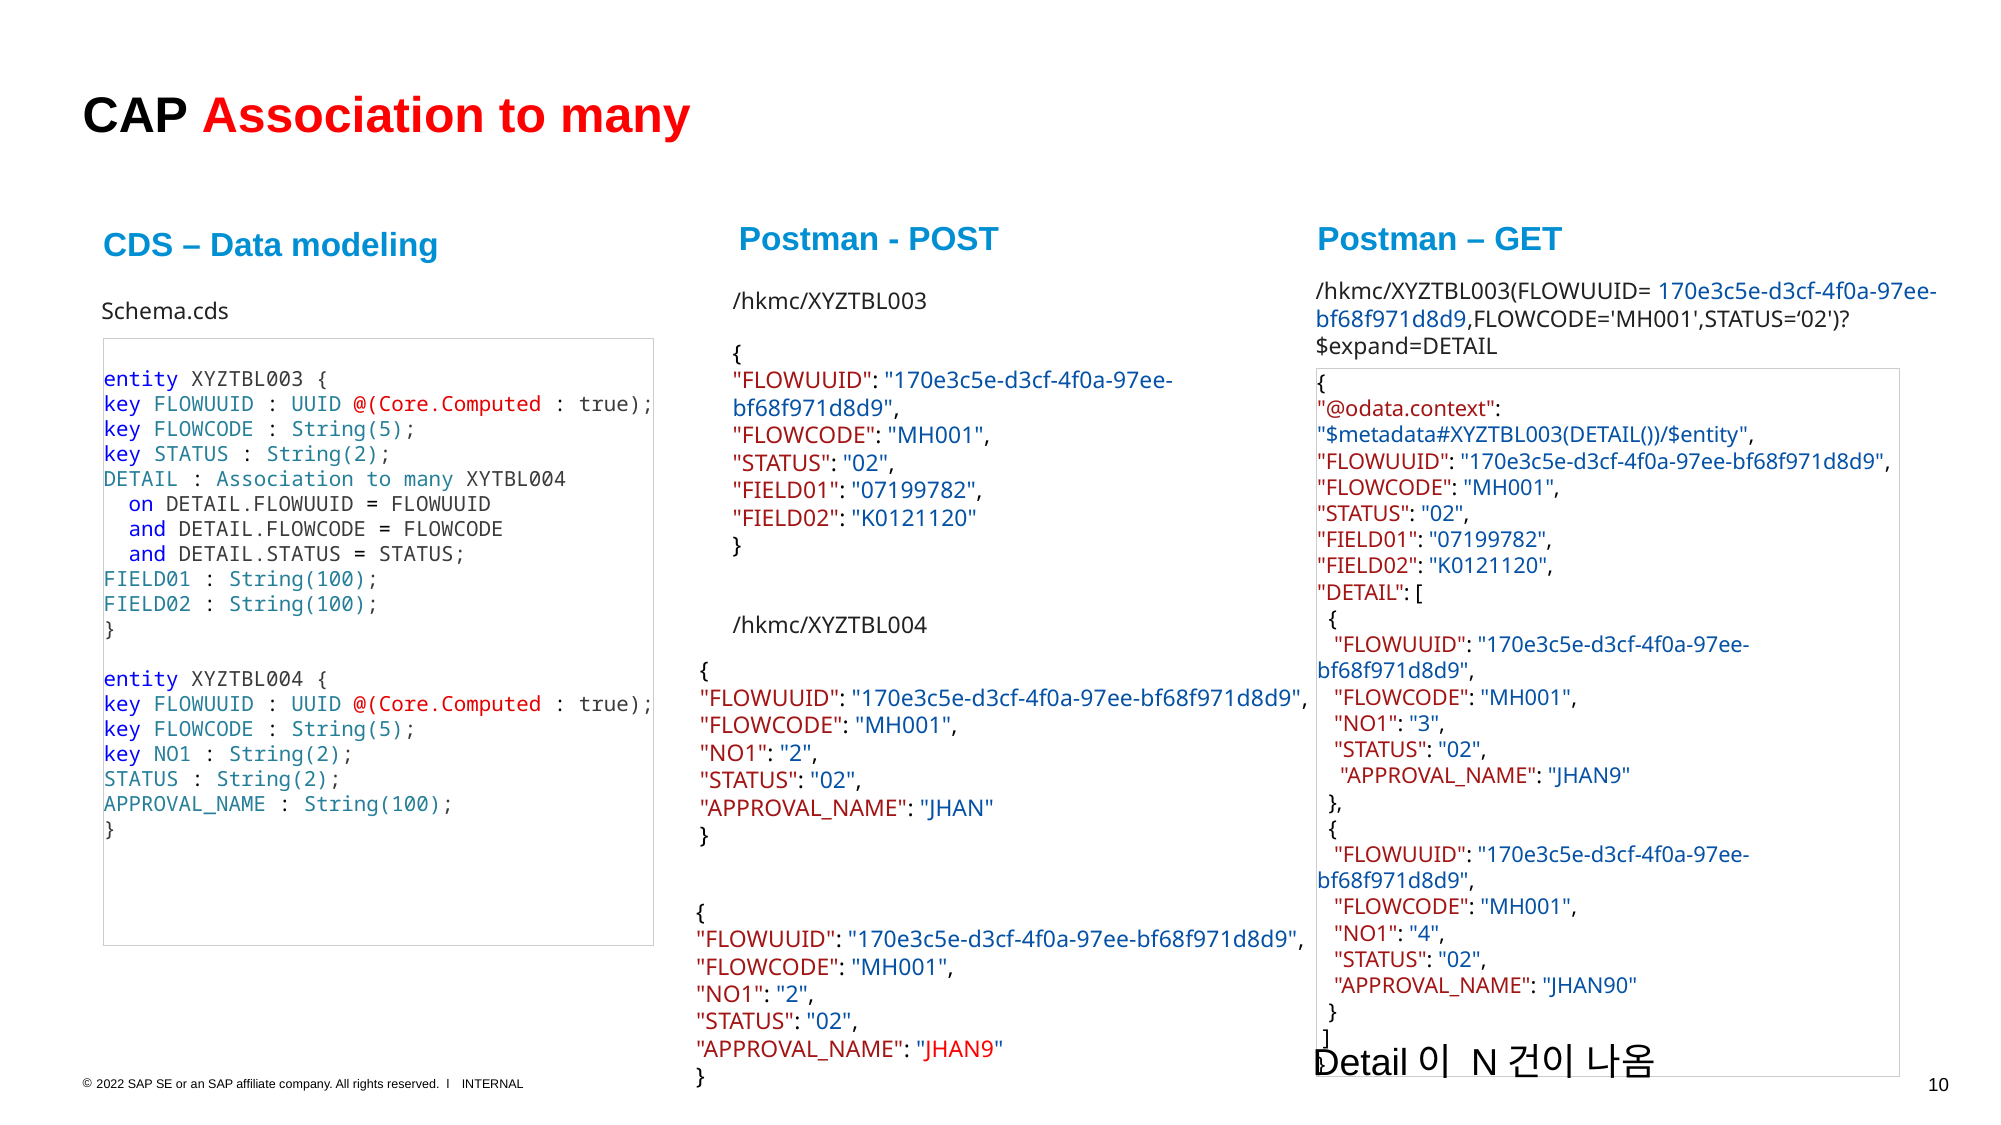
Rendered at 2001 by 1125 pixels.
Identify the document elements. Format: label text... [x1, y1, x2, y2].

title CAP Association to many [82, 82, 1918, 144]
text_box CDS – Data modeling [103, 222, 440, 263]
text_box { "FLOWUUID": "170e3c5e-d3cf-4f0a-97ee-bf68f971d8d9", "FLOWCODE": "MH001", "NO1": "2", "STATUS": "02", "APPROVAL_NAME": "JHAN9" } [695, 897, 1305, 1090]
text_box /hkmc/XYZTBL003(FLOWUUID= 170e3c5e-d3cf-4f0a-97ee-bf68f971d8d9,FLOWCODE='MH001',STATUS=‘02')?$expand=DETAIL [1315, 277, 1977, 360]
text_box /hkmc/XYZTBL003 [732, 286, 1166, 315]
text_box /hkmc/XYZTBL004 [732, 610, 1166, 638]
text_box { "FLOWUUID": "170e3c5e-d3cf-4f0a-97ee-bf68f971d8d9", "FLOWCODE": "MH001", "STATUS": "02", "FIELD01": "07199782", "FIELD02": "K0121120" } [732, 338, 1220, 656]
text_box Schema.cds [101, 296, 535, 325]
text_box Postman – GET [1317, 217, 1564, 258]
text_box entity XYZTBL003 { key FLOWUUID : UUID @(Core.Computed : true); key FLOWCODE : String(5); key STATUS : String(2); DETAIL : Association to many XYTBL004 on DETAIL.FLOWUUID = FLOWUUID and DETAIL.FLOWCODE = FLOWCODE and DETAIL.STATUS = STATUS; FIELD01 : String(100); FIELD02 : String(100); } entity XYZTBL004 { key FLOWUUID : UUID @(Core.Computed : true); key FLOWCODE : String(5); key NO1 : String(2); STATUS : String(2); APPROVAL_NAME : String(100); } [103, 338, 654, 946]
text_box Postman - POST [738, 217, 1000, 258]
text_box Detail이 N건이 나옴 [1312, 1038, 1656, 1084]
text_box { "@odata.context": "$metadata#XYZTBL003(DETAIL())/$entity", "FLOWUUID": "170e3c5e-d3cf-4f0a-97ee-bf68f971d8d9", "FLOWCODE": "MH001", "STATUS": "02", "FIELD01": "07199782", "FIELD02": "K0121120", "DETAIL": [ { "FLOWUUID": "170e3c5e-d3cf-4f0a-97ee-bf68f971d8d9", "FLOWCODE": "MH001", "NO1": "3", "STATUS": "02", "APPROVAL_NAME": "JHAN9" }, { "FLOWUUID": "170e3c5e-d3cf-4f0a-97ee-bf68f971d8d9", "FLOWCODE": "MH001", "NO1": "4", "STATUS": "02", "APPROVAL_NAME": "JHAN90" } ] } [1316, 368, 1900, 1077]
text_box { "FLOWUUID": "170e3c5e-d3cf-4f0a-97ee-bf68f971d8d9", "FLOWCODE": "MH001", "NO1": "2", "STATUS": "02", "APPROVAL_NAME": "JHAN" } [699, 656, 1309, 849]
